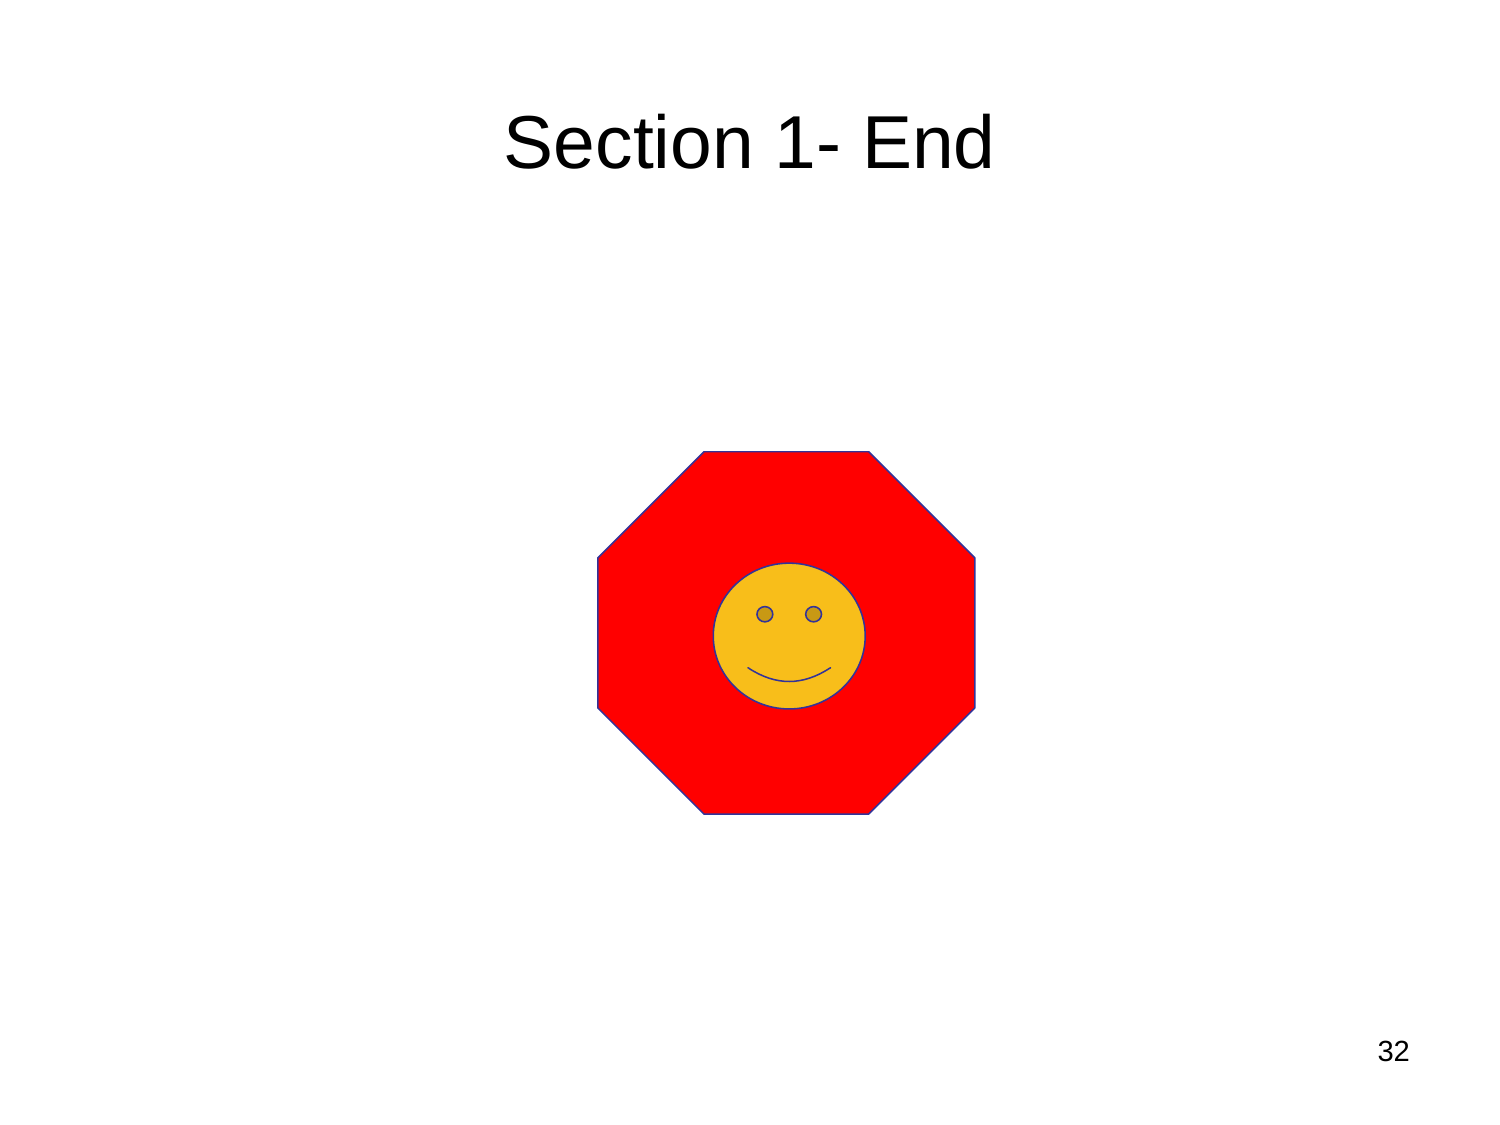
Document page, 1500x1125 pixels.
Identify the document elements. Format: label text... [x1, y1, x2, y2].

slide_number 32 [1287, 1024, 1426, 1103]
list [596, 450, 979, 818]
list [712, 562, 869, 712]
title Section 1- End [74, 44, 1426, 233]
